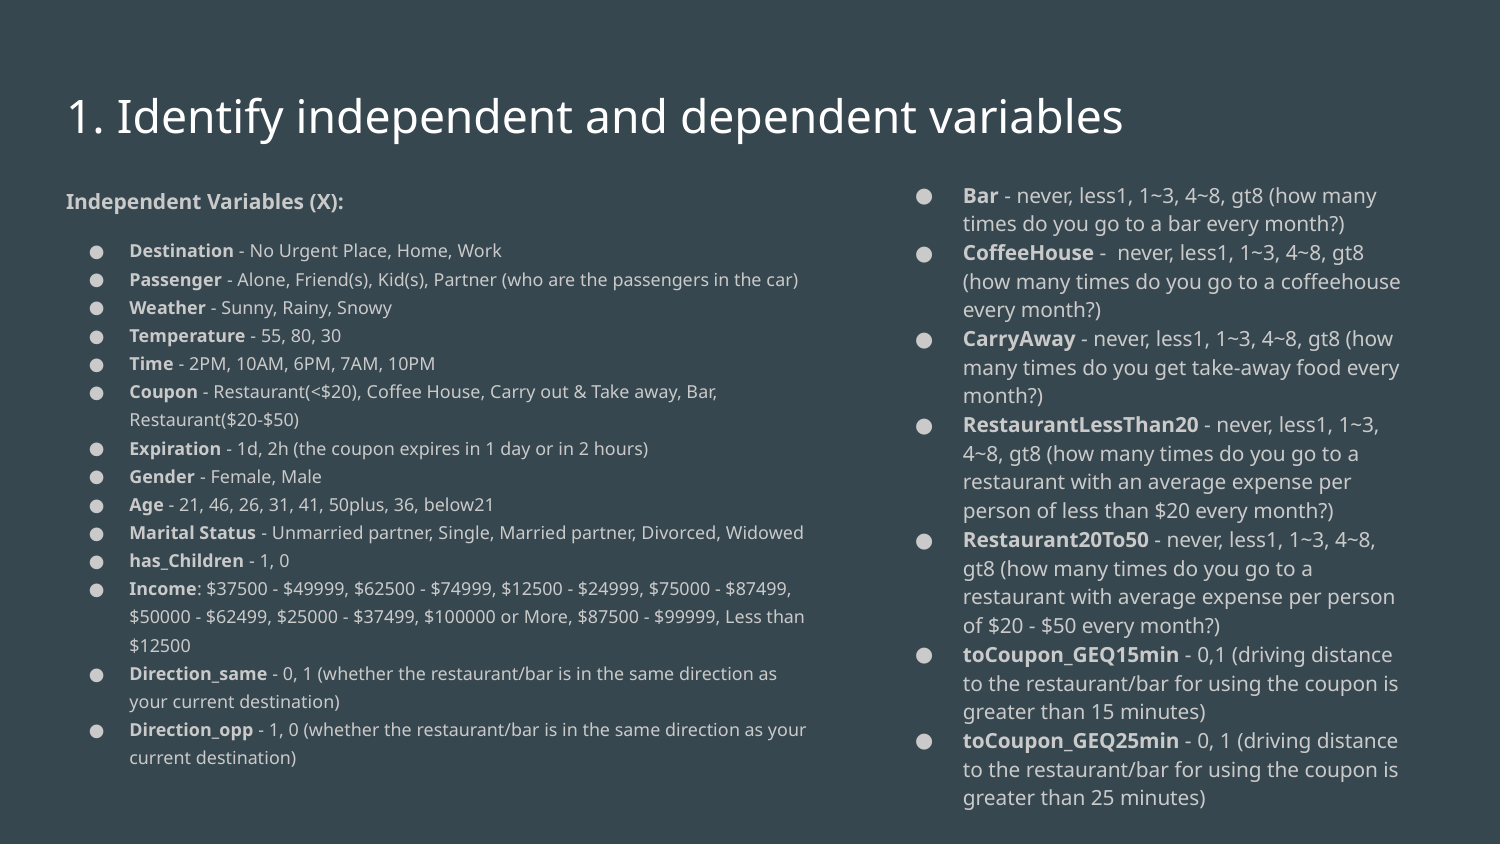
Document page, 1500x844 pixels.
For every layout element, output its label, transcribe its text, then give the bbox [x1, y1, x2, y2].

title 1. Identify independent and dependent variables [51, 69, 1449, 164]
text_box Bar - never, less1, 1~3, 4~8, gt8 (how many times do you go to a bar every month?) CoffeeHouse - never, less1, 1~3, 4~8, gt8 (how many times do you go to a coffeehouse every month?) CarryAway - never, less1, 1~3, 4~8, gt8 (how many times do you get take-away food every month?) RestaurantLessThan20 - never, less1, 1~3, 4~8, gt8 (how many times do you go to a restaurant with an average expense per person of less than $20 every month?) Restaurant20To50 - never, less1, 1~3, 4~8, gt8 (how many times do you go to a restaurant with average expense per person of $20 - $50 every month?) toCoupon_GEQ15min - 0,1 (driving distance to the restaurant/bar for using the coupon is greater than 15 minutes) toCoupon_GEQ25min - 0, 1 (driving distance to the restaurant/bar for using the coupon is greater than 25 minutes) [872, 163, 1418, 825]
list Independent Variables (X): Destination - No Urgent Place, Home, Work Passenger - Alone, Friend(s), Kid(s), Partner (who are the passengers in the car) Weather - Sunny, Rainy, Snowy Temperature - 55, 80, 30 Time - 2PM, 10AM, 6PM, 7AM, 10PM Coupon - Restaurant(<$20), Coffee House, Carry out & Take away, Bar, Restaurant($20-$50) Expiration - 1d, 2h (the coupon expires in 1 day or in 2 hours) Gender - Female, Male Age - 21, 46, 26, 31, 41, 50plus, 36, below21 Marital Status - Unmarried partner, Single, Married partner, Divorced, Widowed has_Children - 1, 0 Income: $37500 - $49999, $62500 - $74999, $12500 - $24999, $75000 - $87499, $50000 - $62499, $25000 - $37499, $100000 or More, $87500 - $99999, Less than $12500 Direction_same - 0, 1 (whether the restaurant/bar is in the same direction as your current destination) Direction_opp - 1, 0 (whether the restaurant/bar is in the same direction as your current destination) [51, 167, 824, 796]
